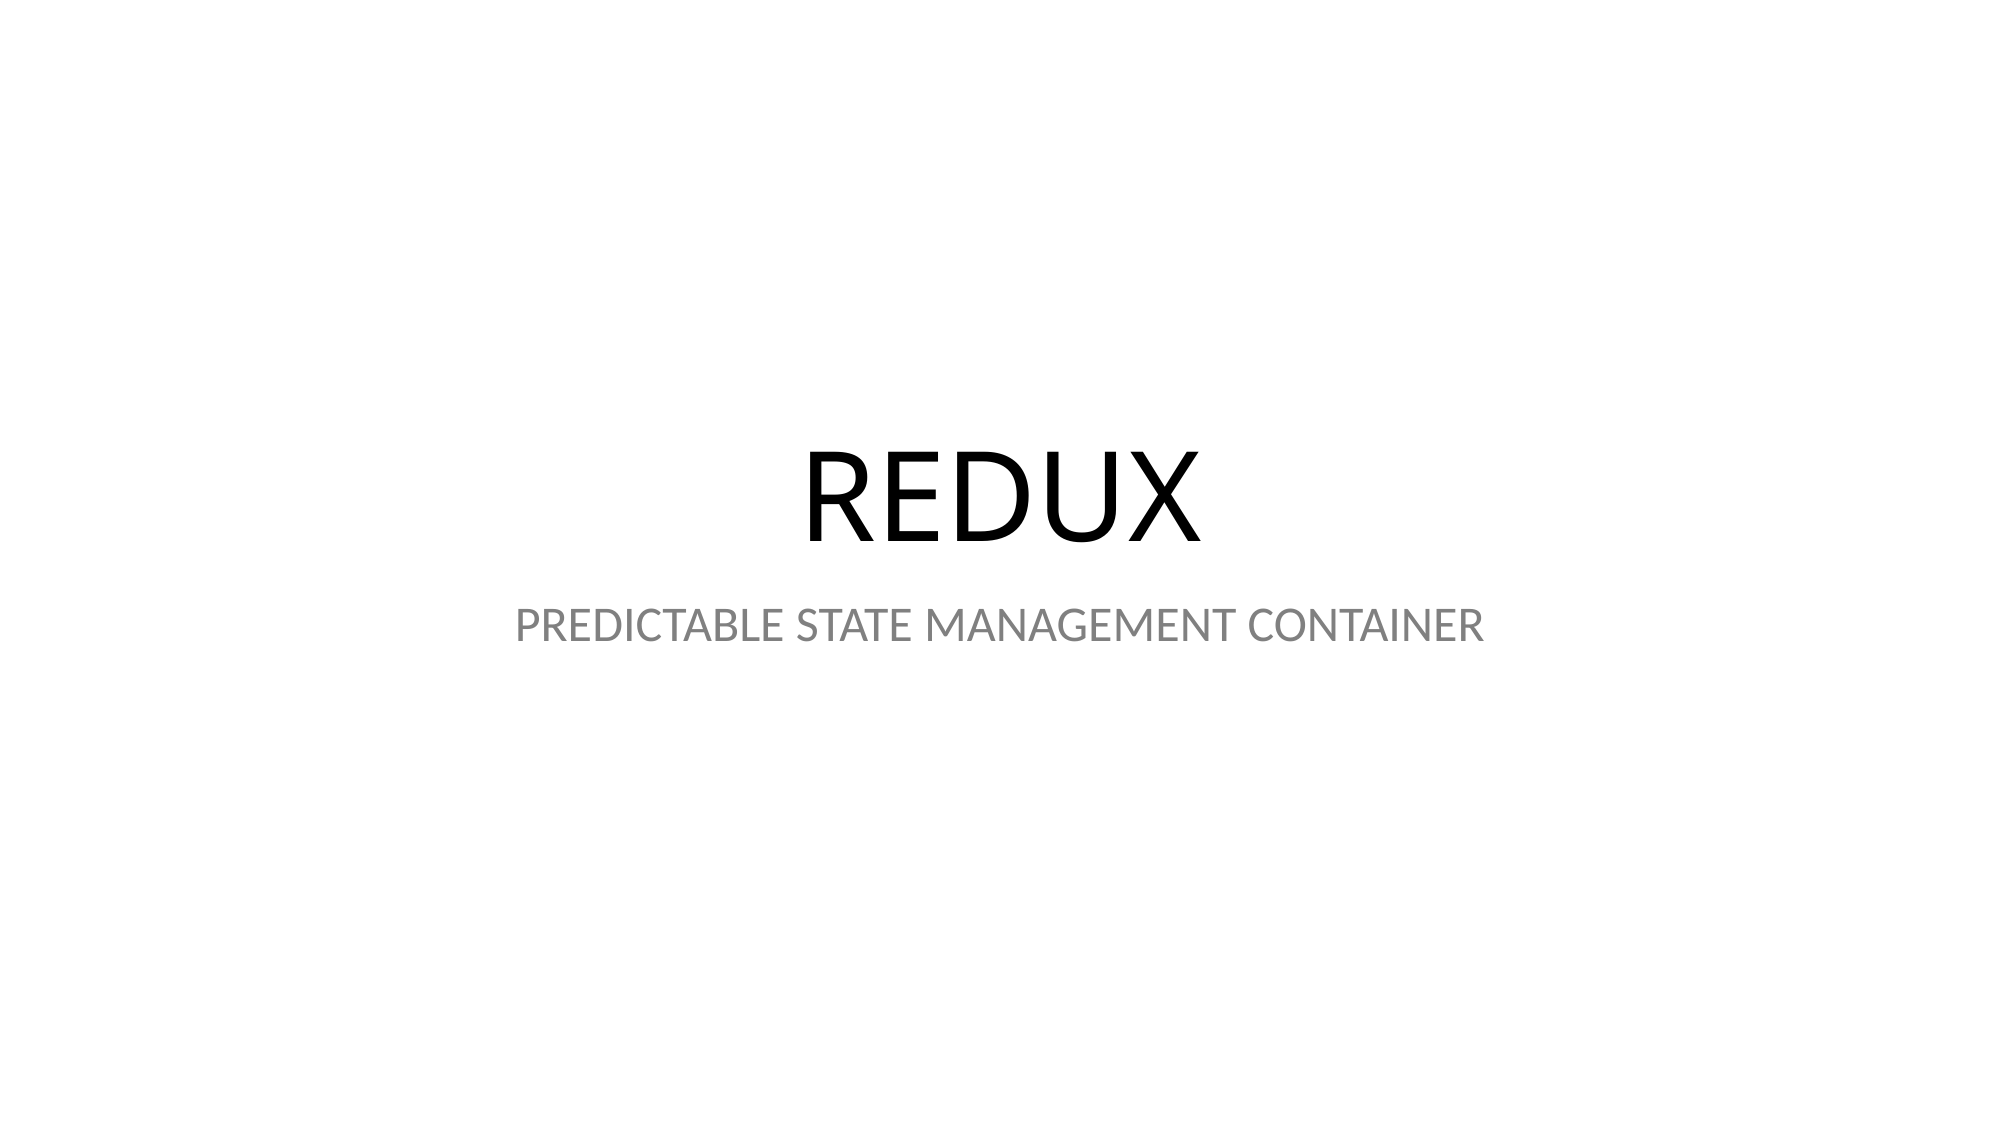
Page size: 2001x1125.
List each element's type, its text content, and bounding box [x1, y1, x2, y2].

subtitle PREDICTABLE STATE MANAGEMENT CONTAINER [249, 590, 1750, 863]
title REDUX [249, 184, 1750, 576]
